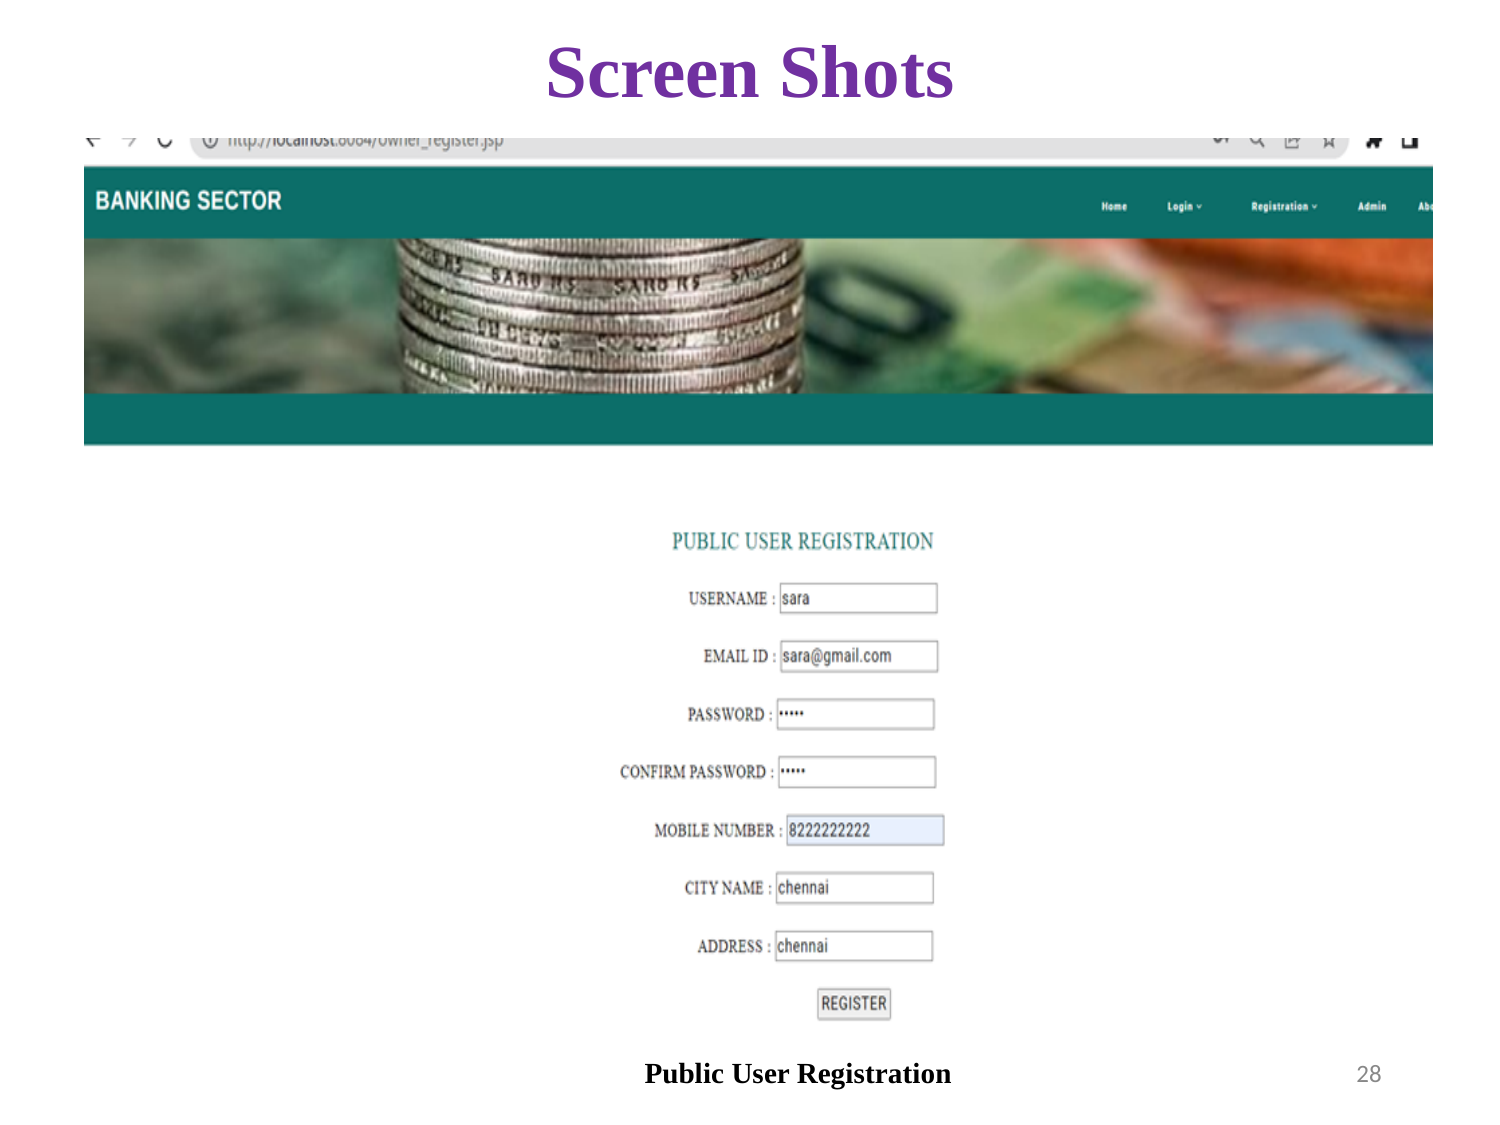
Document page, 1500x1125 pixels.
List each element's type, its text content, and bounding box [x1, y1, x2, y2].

picture [84, 137, 1433, 1024]
text_box Public User Registration [525, 1047, 1072, 1098]
slide_number 28 [1059, 1042, 1397, 1103]
title Screen Shots [103, 22, 1397, 125]
